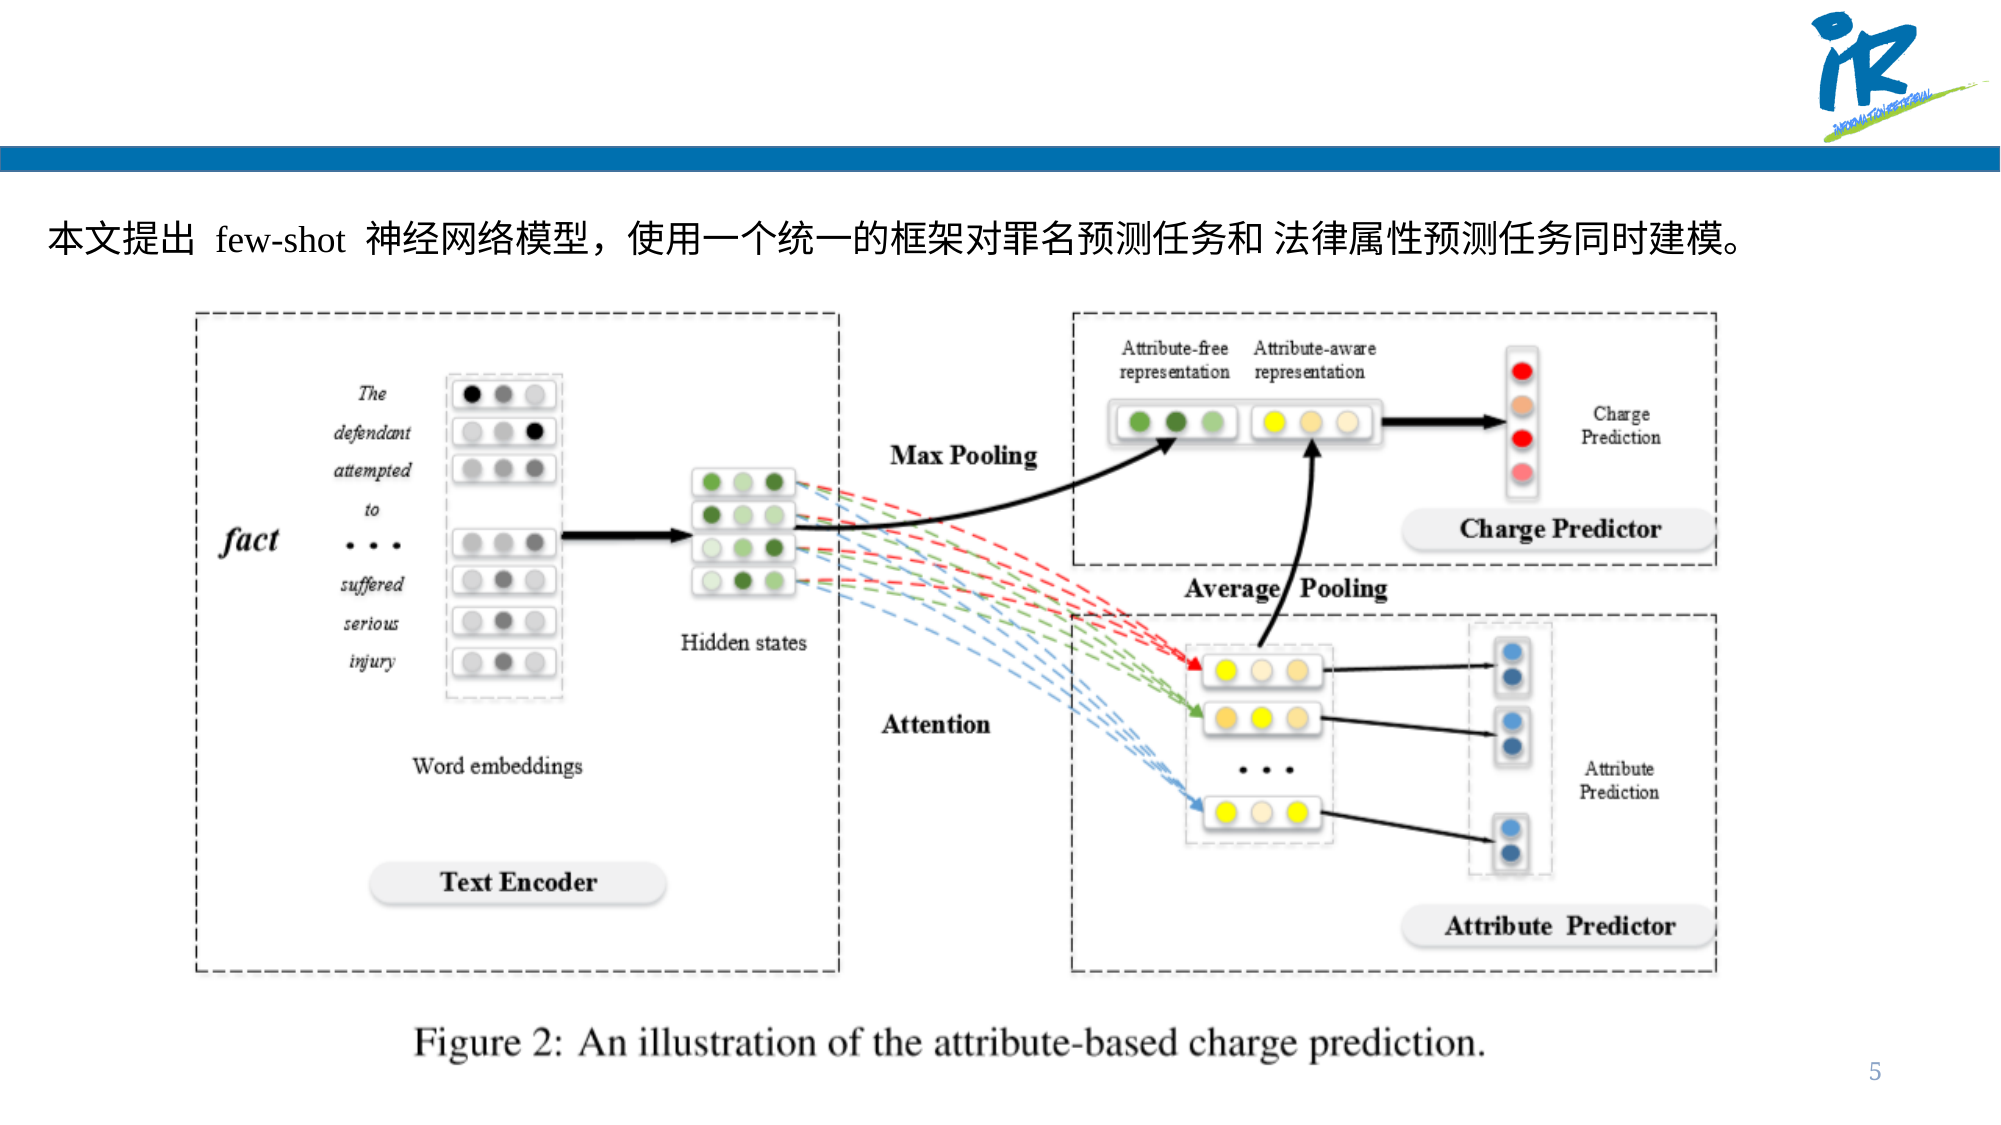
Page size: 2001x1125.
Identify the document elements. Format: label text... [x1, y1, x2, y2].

picture [174, 291, 1736, 1073]
picture [1707, 0, 2001, 240]
text_box 本文提出 few-shot 神经网络模型，使用一个统一的框架对罪名预测任务和 法律属性预测任务同时建模。 [32, 207, 1968, 268]
slide_number 5 [1447, 1042, 1898, 1103]
